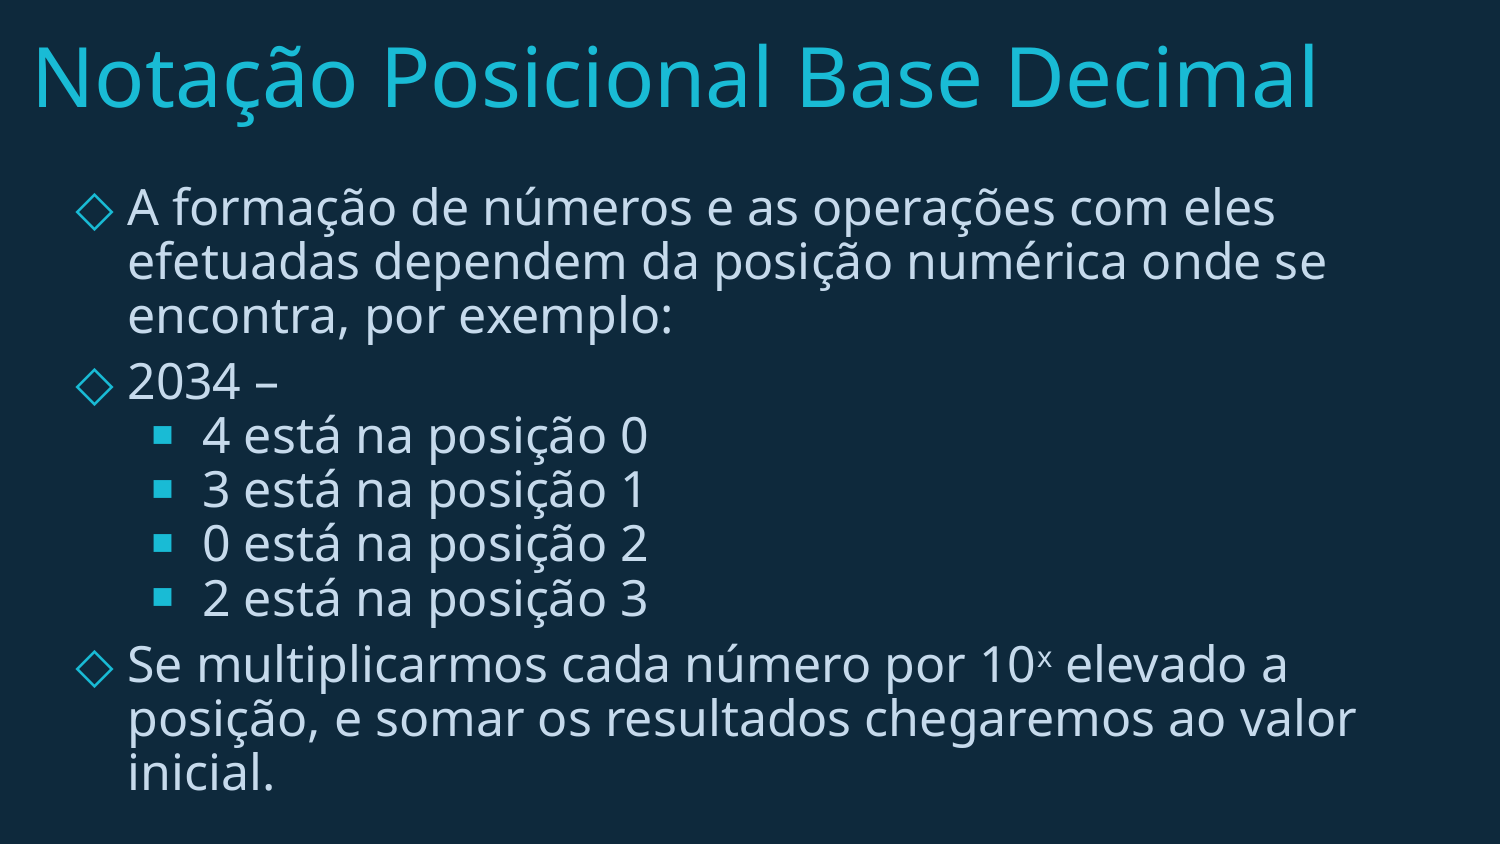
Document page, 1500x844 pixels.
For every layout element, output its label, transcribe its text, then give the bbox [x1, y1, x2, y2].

title Notação Posicional Base Decimal [16, 33, 1487, 140]
list A formação de números e as operações com eles efetuadas dependem da posição numérica onde se encontra, por exemplo: 2034 – 4 está na posição 0 3 está na posição 1 0 está na posição 2 2 está na posição 3 Se multiplicarmos cada número por 10x elevado a posição, e somar os resultados chegaremos ao valor inicial. [37, 167, 1463, 440]
